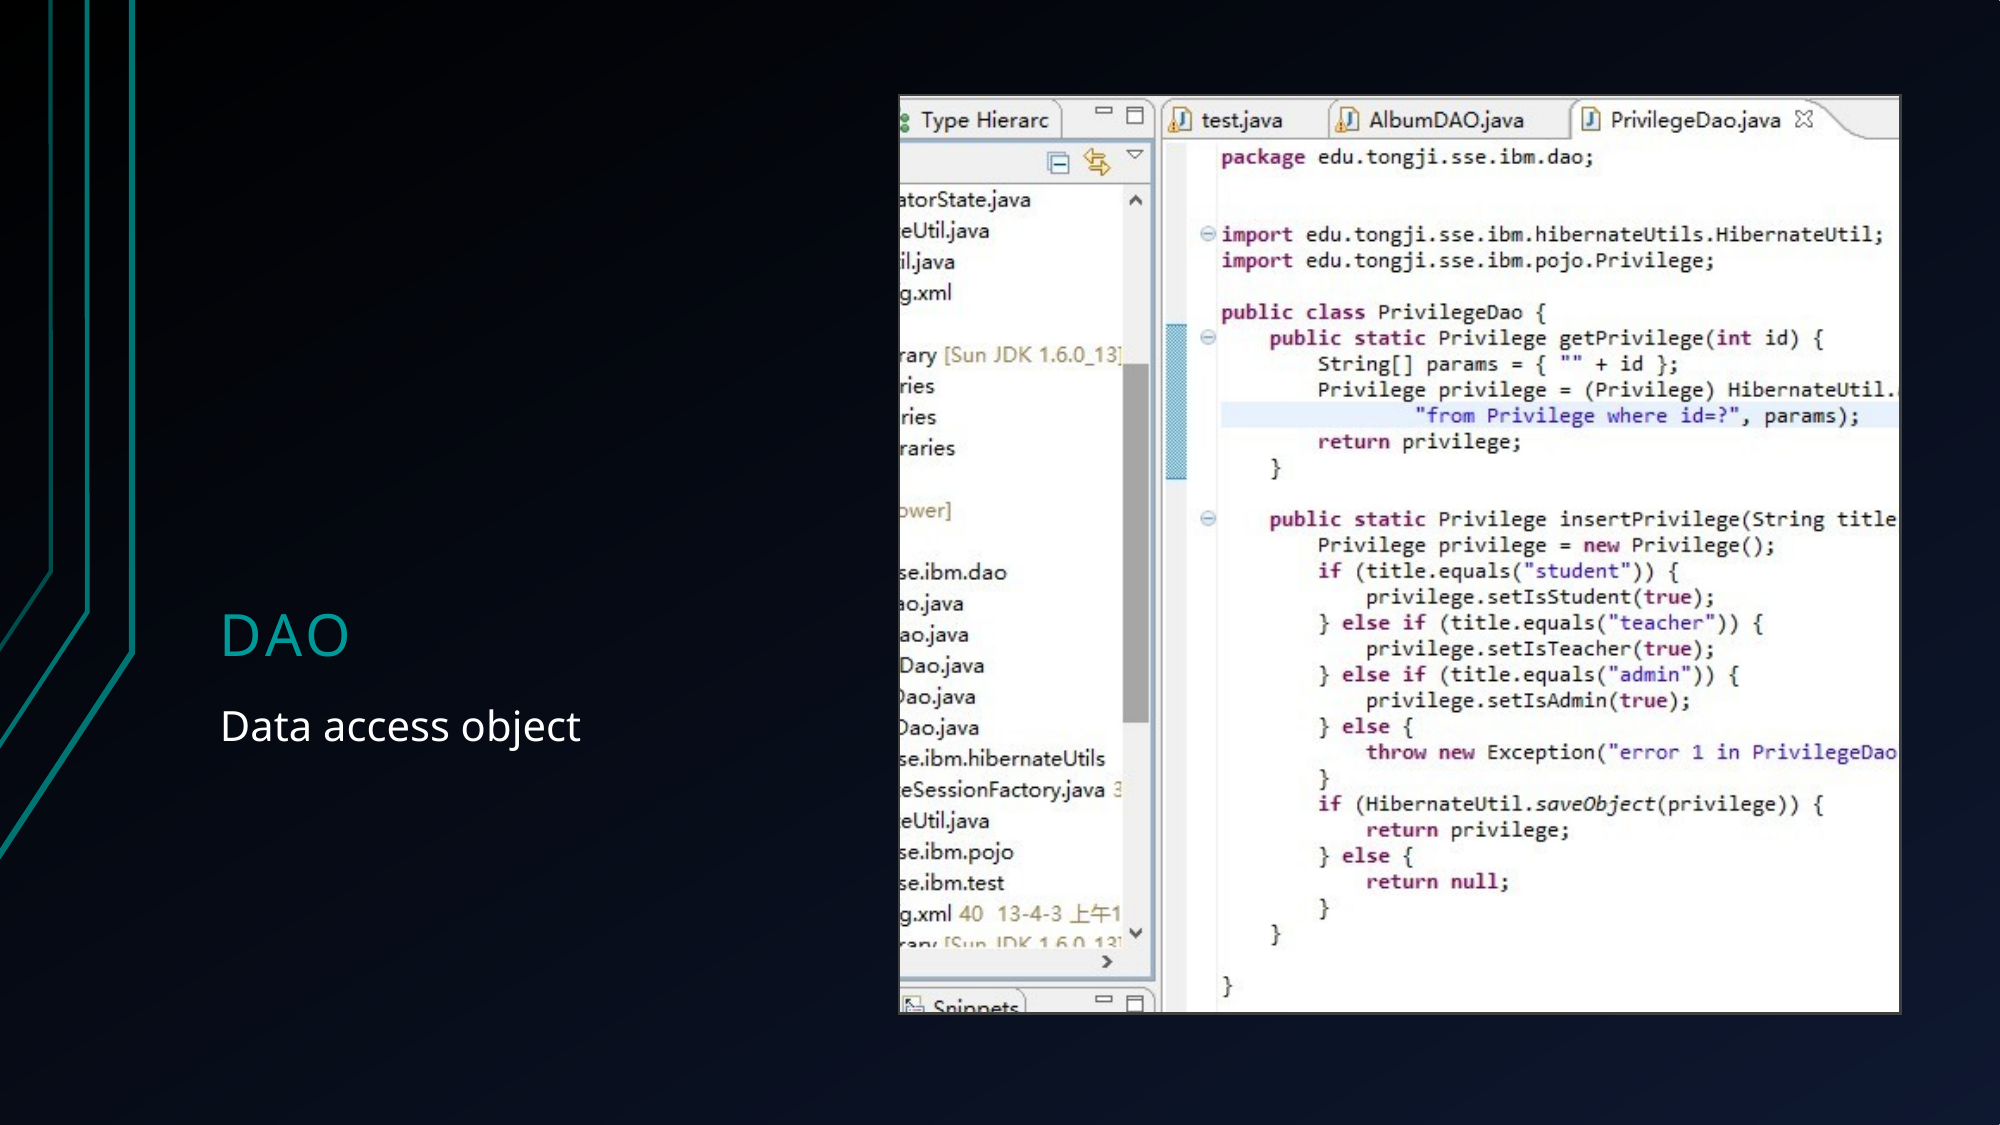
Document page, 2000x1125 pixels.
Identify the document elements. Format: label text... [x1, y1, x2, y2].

title DAO [199, 279, 867, 680]
picture [899, 95, 1900, 1013]
list Data access object [199, 695, 867, 1013]
